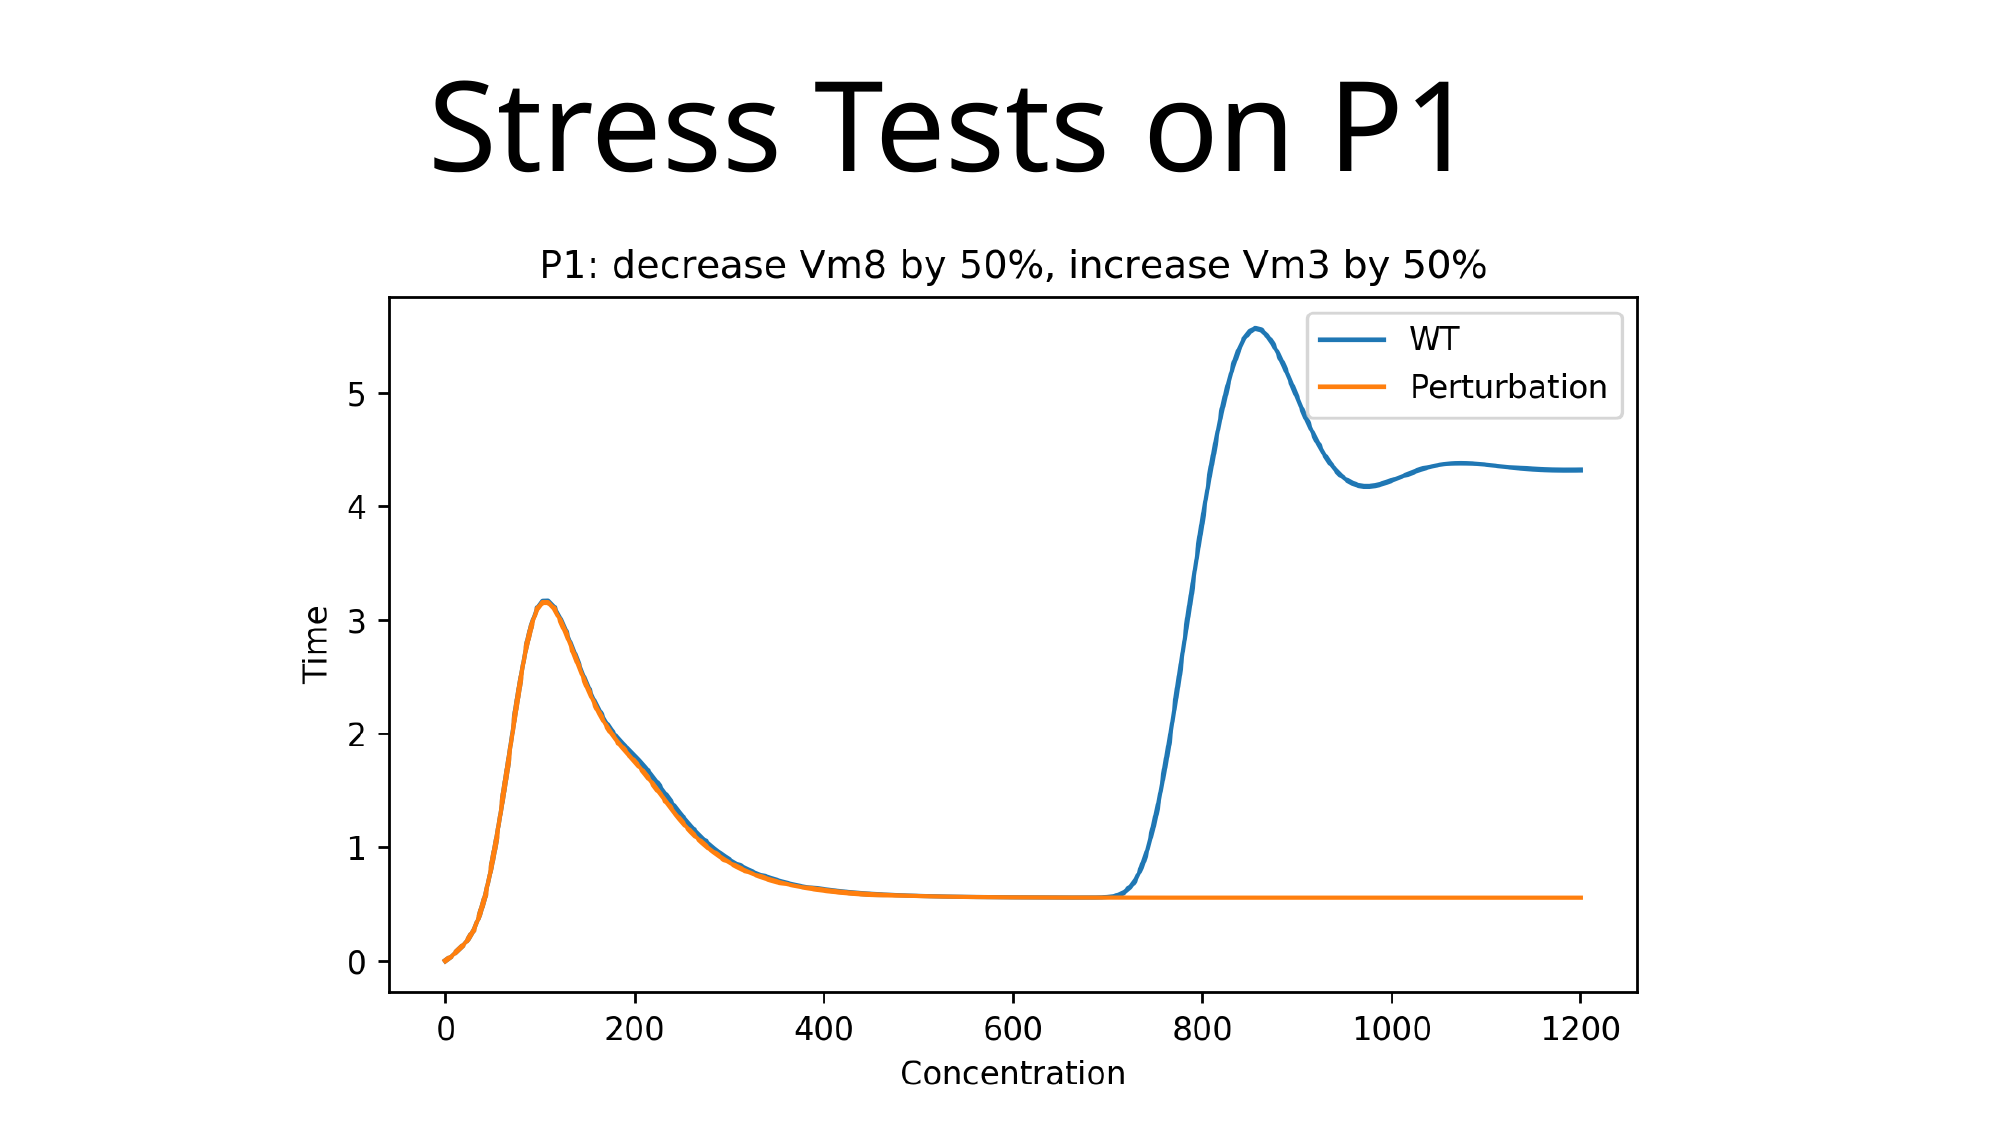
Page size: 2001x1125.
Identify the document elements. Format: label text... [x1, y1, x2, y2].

title Stress Tests on P1 [202, 18, 1703, 186]
picture [187, 186, 1798, 1107]
